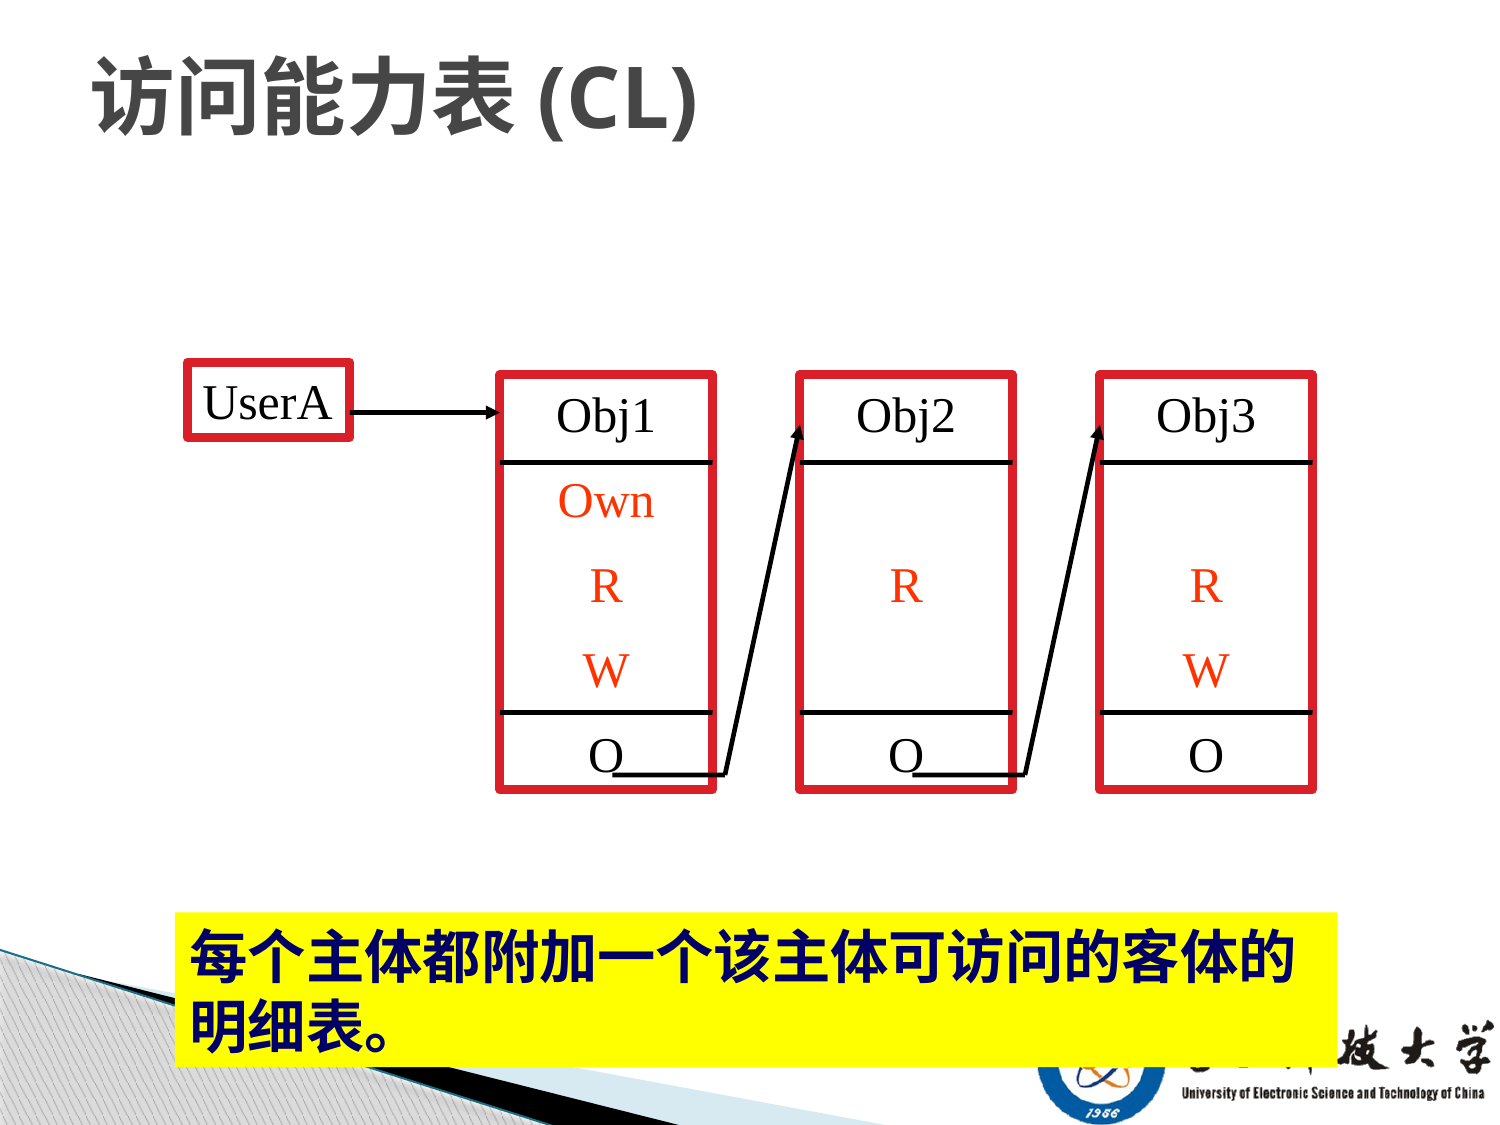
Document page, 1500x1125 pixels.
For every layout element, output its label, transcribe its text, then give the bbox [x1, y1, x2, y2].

text_box 每个主体都附加一个该主体可访问的客体的明细表。 [174, 912, 1338, 1068]
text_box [187, 362, 1313, 815]
picture [1037, 995, 1495, 1125]
list [75, 193, 1425, 1049]
title 访问能力表(CL) [75, 0, 1425, 188]
